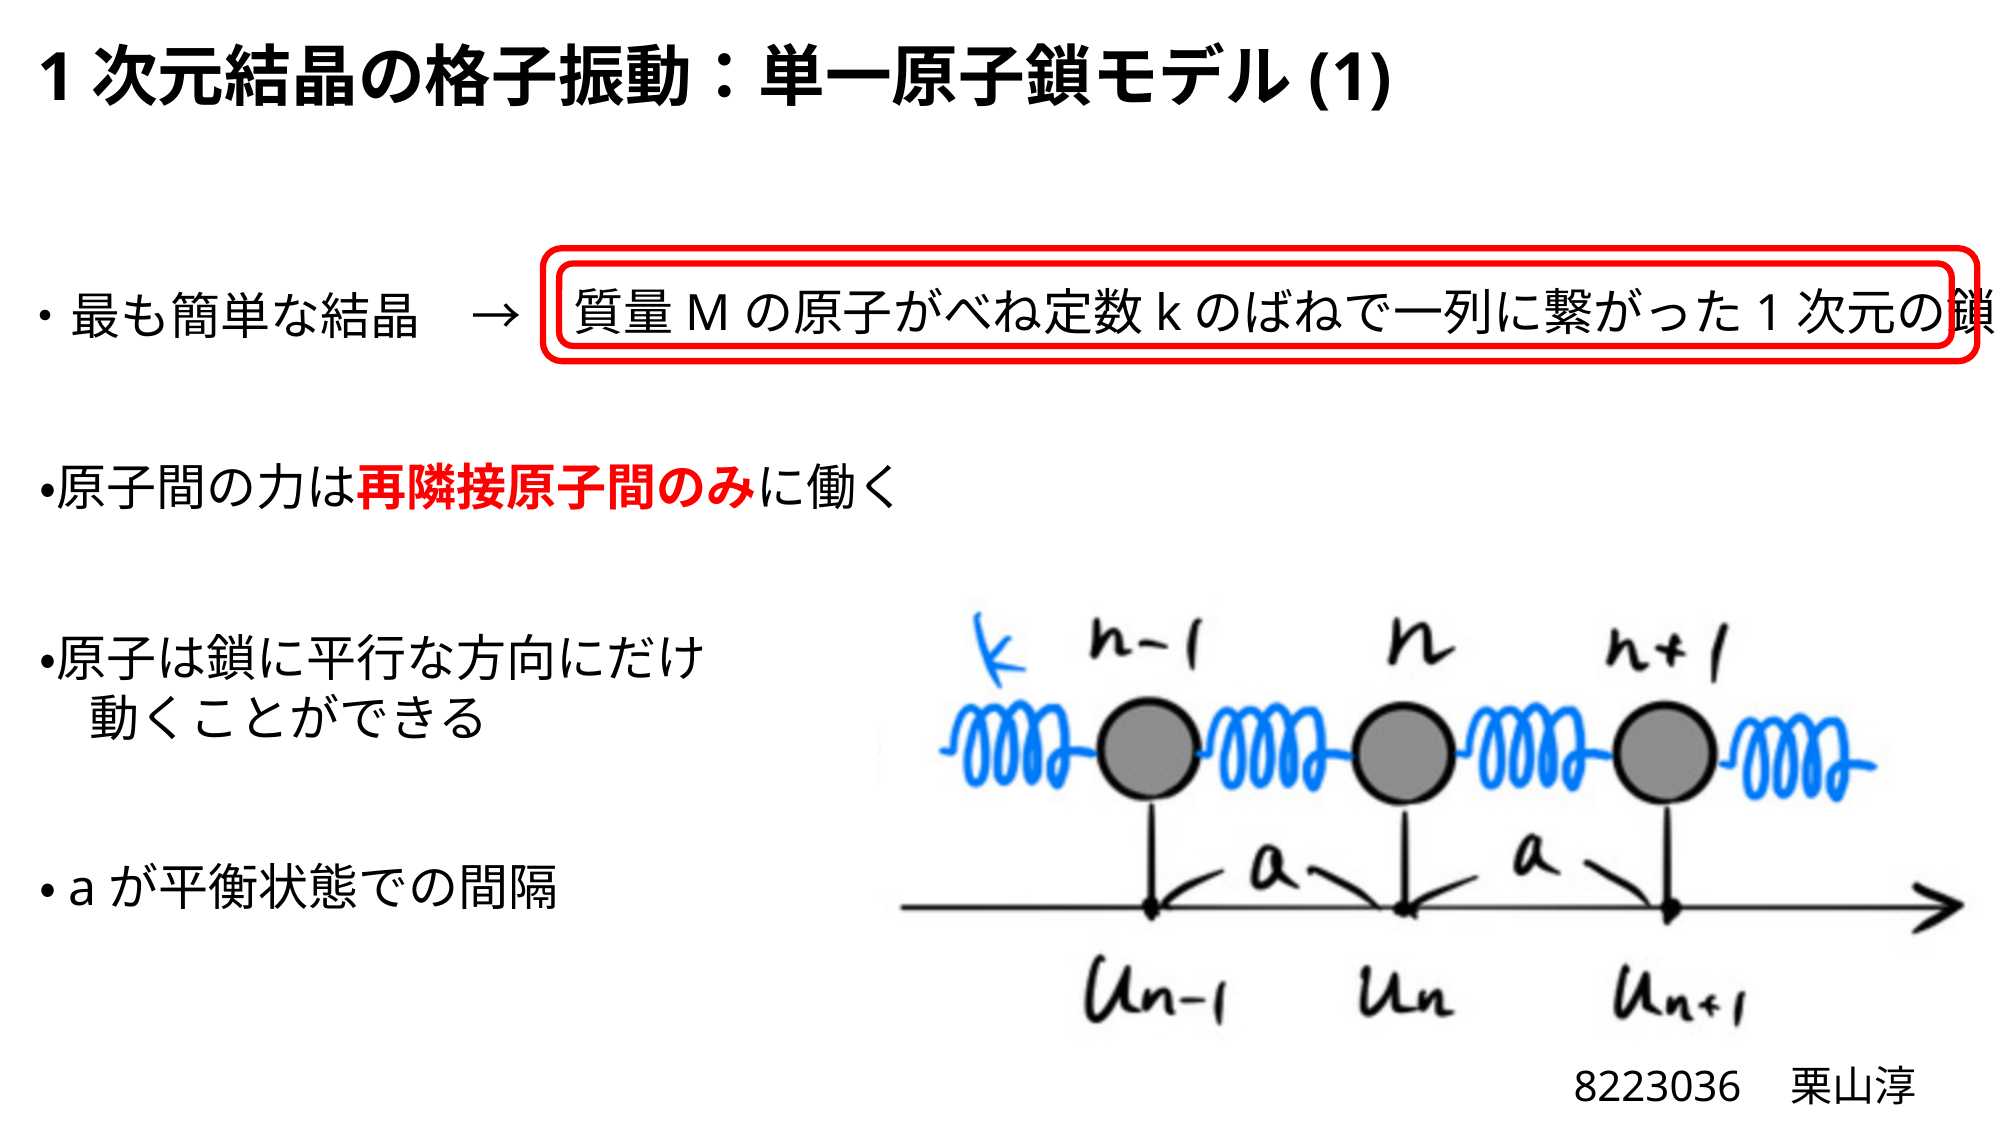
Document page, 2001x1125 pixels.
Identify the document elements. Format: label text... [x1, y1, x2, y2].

text_box ・aが平衡状態での間隔 [24, 848, 876, 923]
text_box 8223036 栗山淳 [1558, 1073, 1998, 1119]
text_box ・原子は鎖に平行な方向にだけ 動くことができる [24, 619, 778, 755]
text_box 質量Mの原子がべね定数kのばねで一列に繋がった1次元の鎖 [1978, 273, 2000, 349]
text_box ・原子間の力は再隣接原子間のみに働く [24, 448, 1094, 523]
text_box [541, 246, 1979, 363]
text_box ・最も簡単な結晶 → [5, 276, 543, 352]
text_box 1次元結晶の格子振動：単一原子鎖モデル(1) [22, 26, 1599, 122]
picture [876, 545, 2000, 1073]
